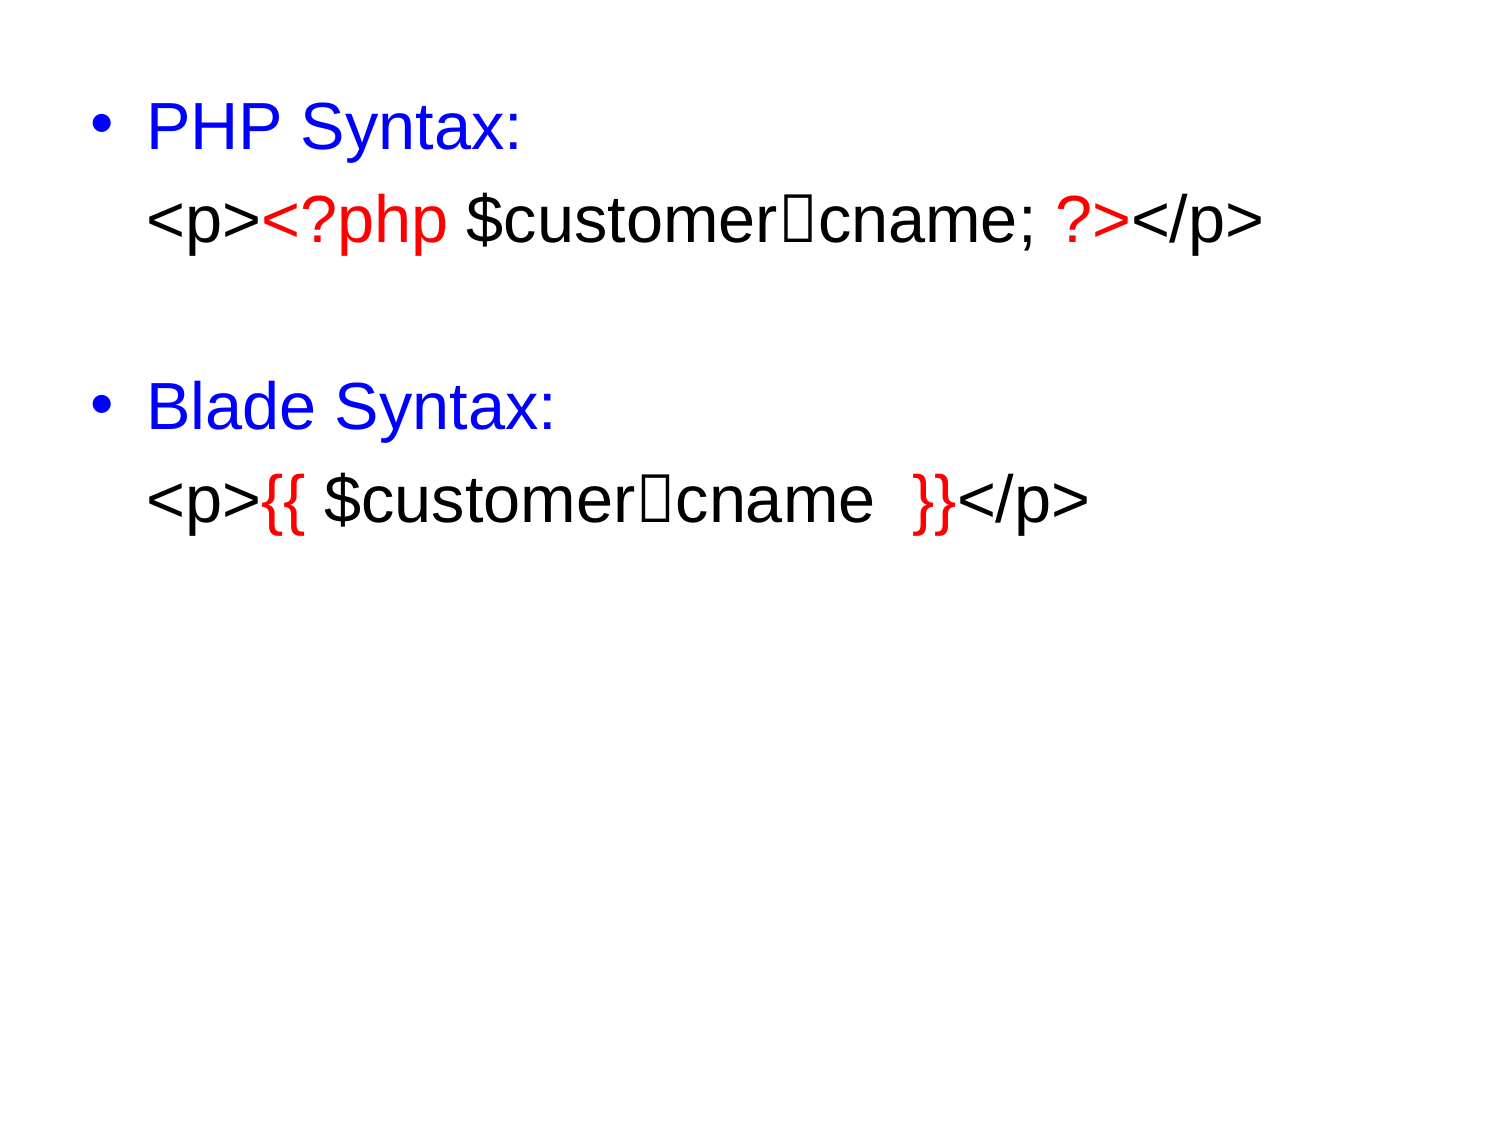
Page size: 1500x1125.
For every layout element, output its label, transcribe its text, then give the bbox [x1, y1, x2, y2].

list PHP Syntax: <p><?php $customercname; ?></p> Blade Syntax: <p>{{ $customercname }}</p> [75, 75, 1450, 1063]
